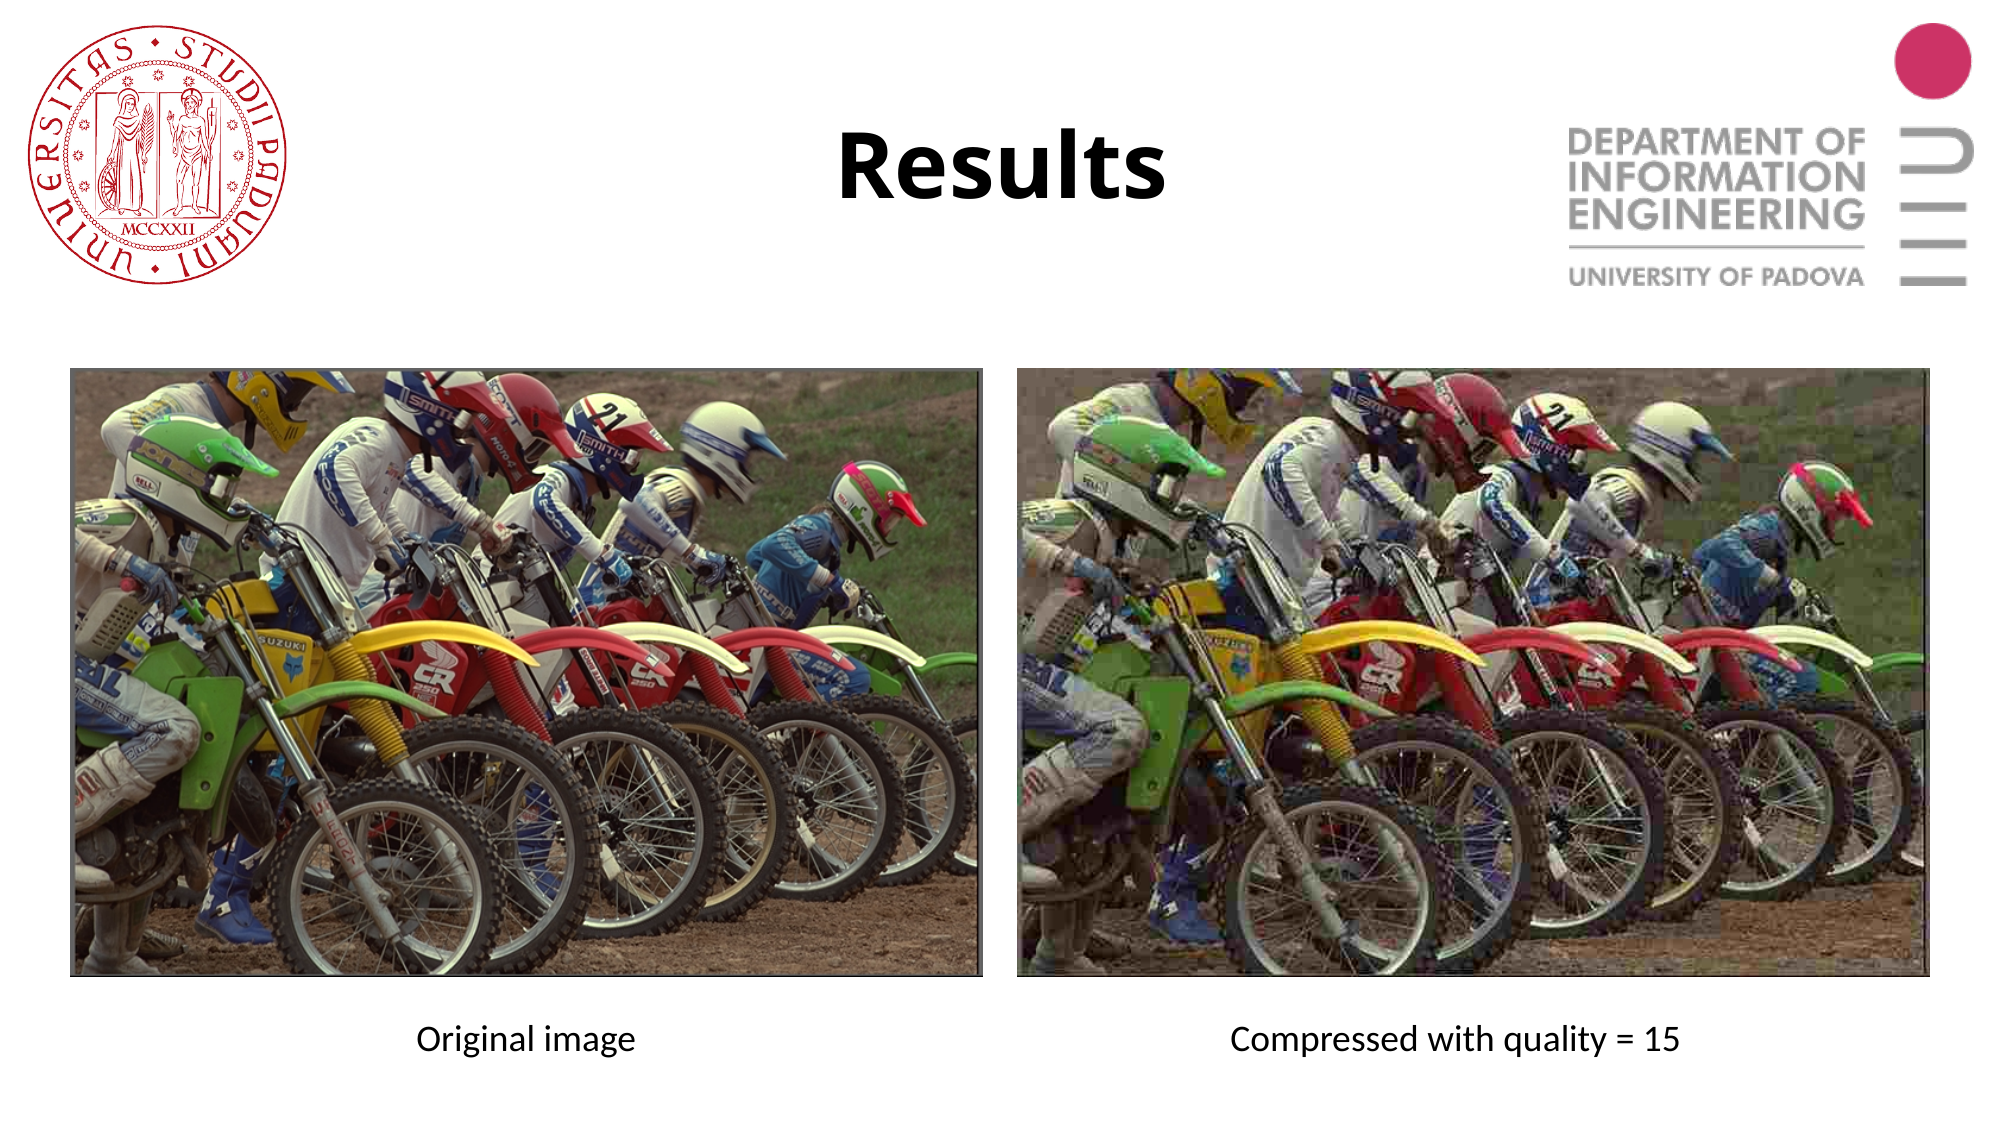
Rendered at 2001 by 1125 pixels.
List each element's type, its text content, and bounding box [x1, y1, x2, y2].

picture [26, 22, 288, 286]
text_box Compressed with quality = 15 [999, 1006, 1912, 1066]
picture [1017, 368, 1930, 977]
text_box Original image [70, 1006, 983, 1066]
title Results [138, 60, 1864, 278]
picture [1569, 23, 1974, 286]
picture [70, 368, 983, 977]
